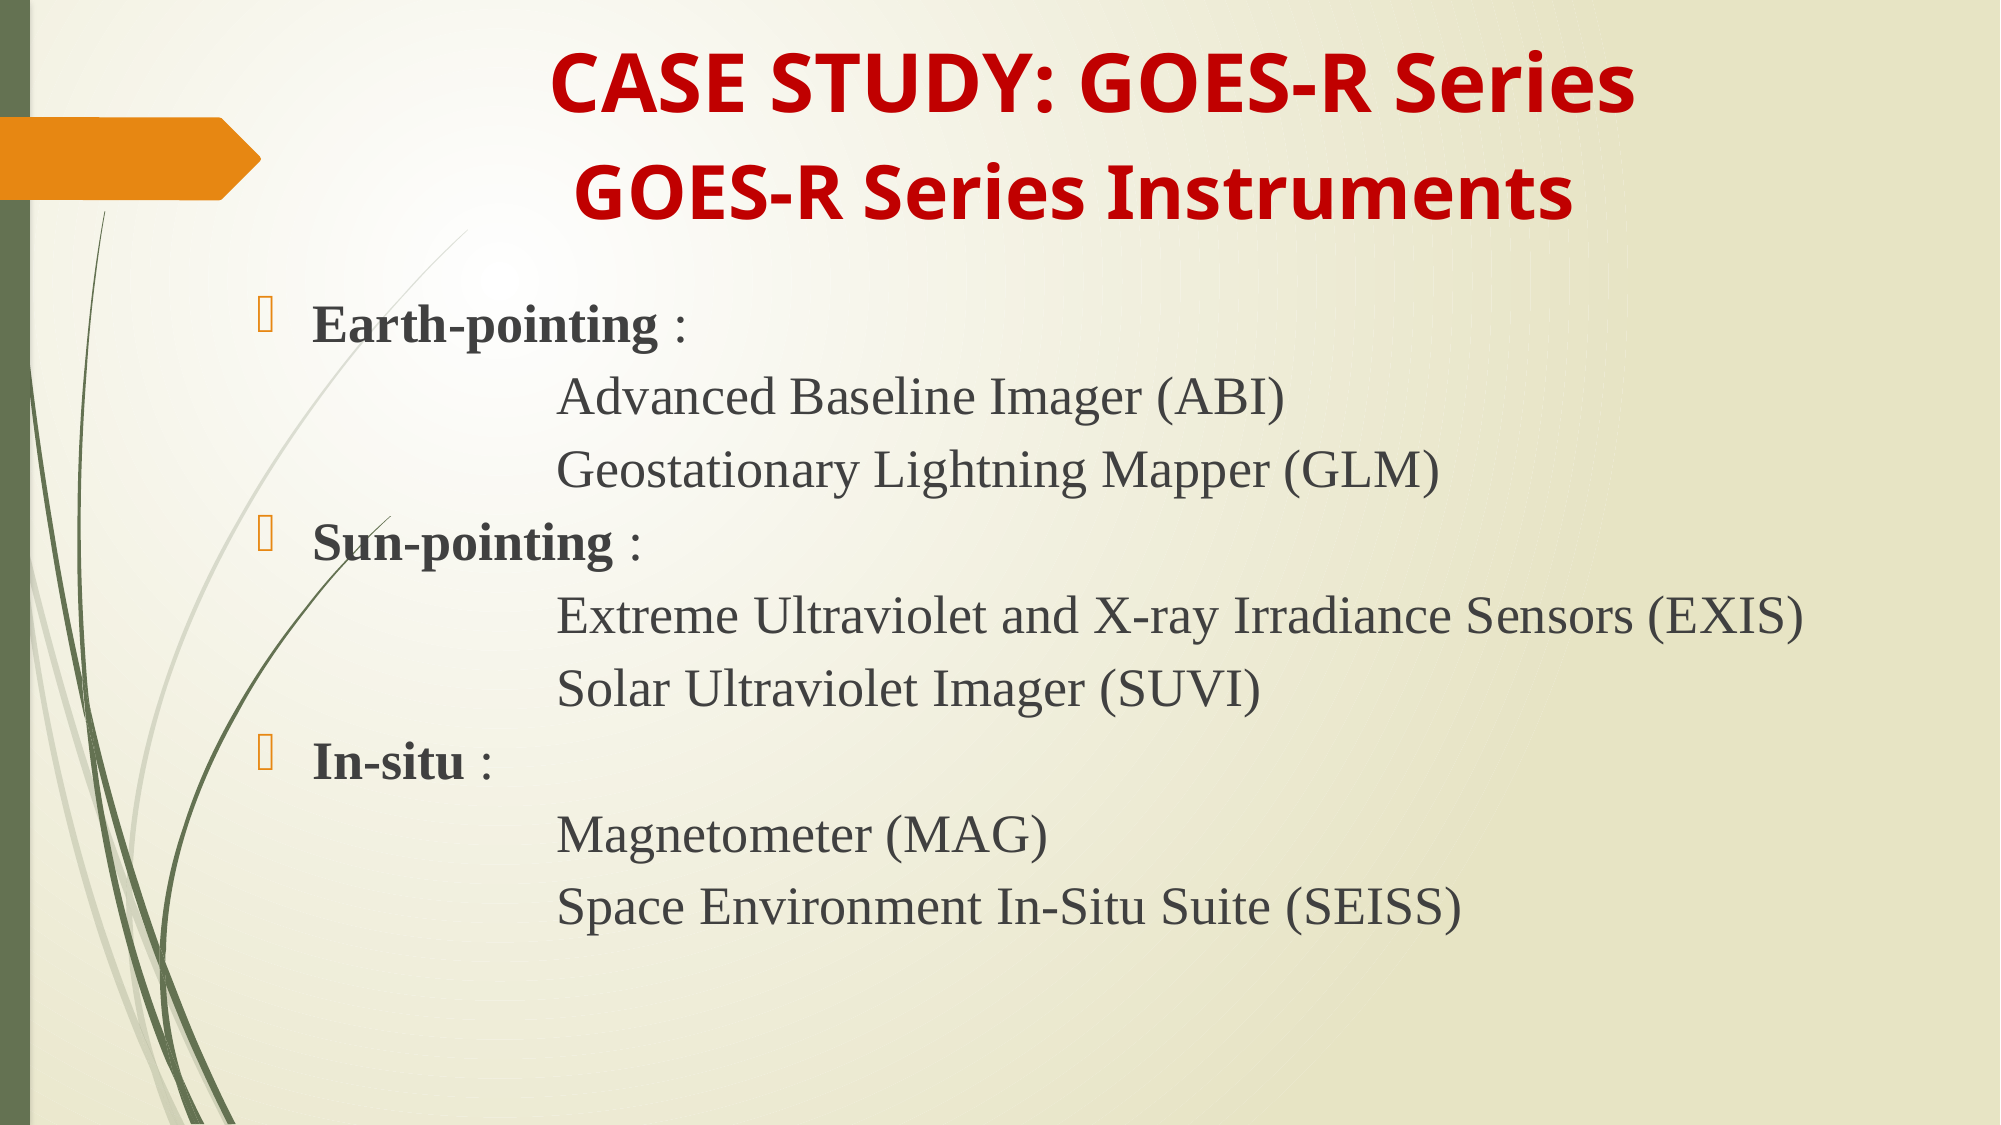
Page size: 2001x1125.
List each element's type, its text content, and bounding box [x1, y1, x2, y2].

title CASE STUDY: GOES-R Series [362, 23, 1824, 137]
list Earth-pointing : Advanced Baseline Imager (ABI) Geostationary Lightning Mapper (GLM) Sun-pointing : Extreme Ultraviolet and X-ray Irradiance Sensors (EXIS) Solar Ultraviolet Imager (SUVI) In-situ : Magnetometer (MAG) Space Environment In-Situ Suite (SEISS) [241, 292, 1888, 1045]
text_box GOES-R Series Instruments [263, 137, 1865, 242]
